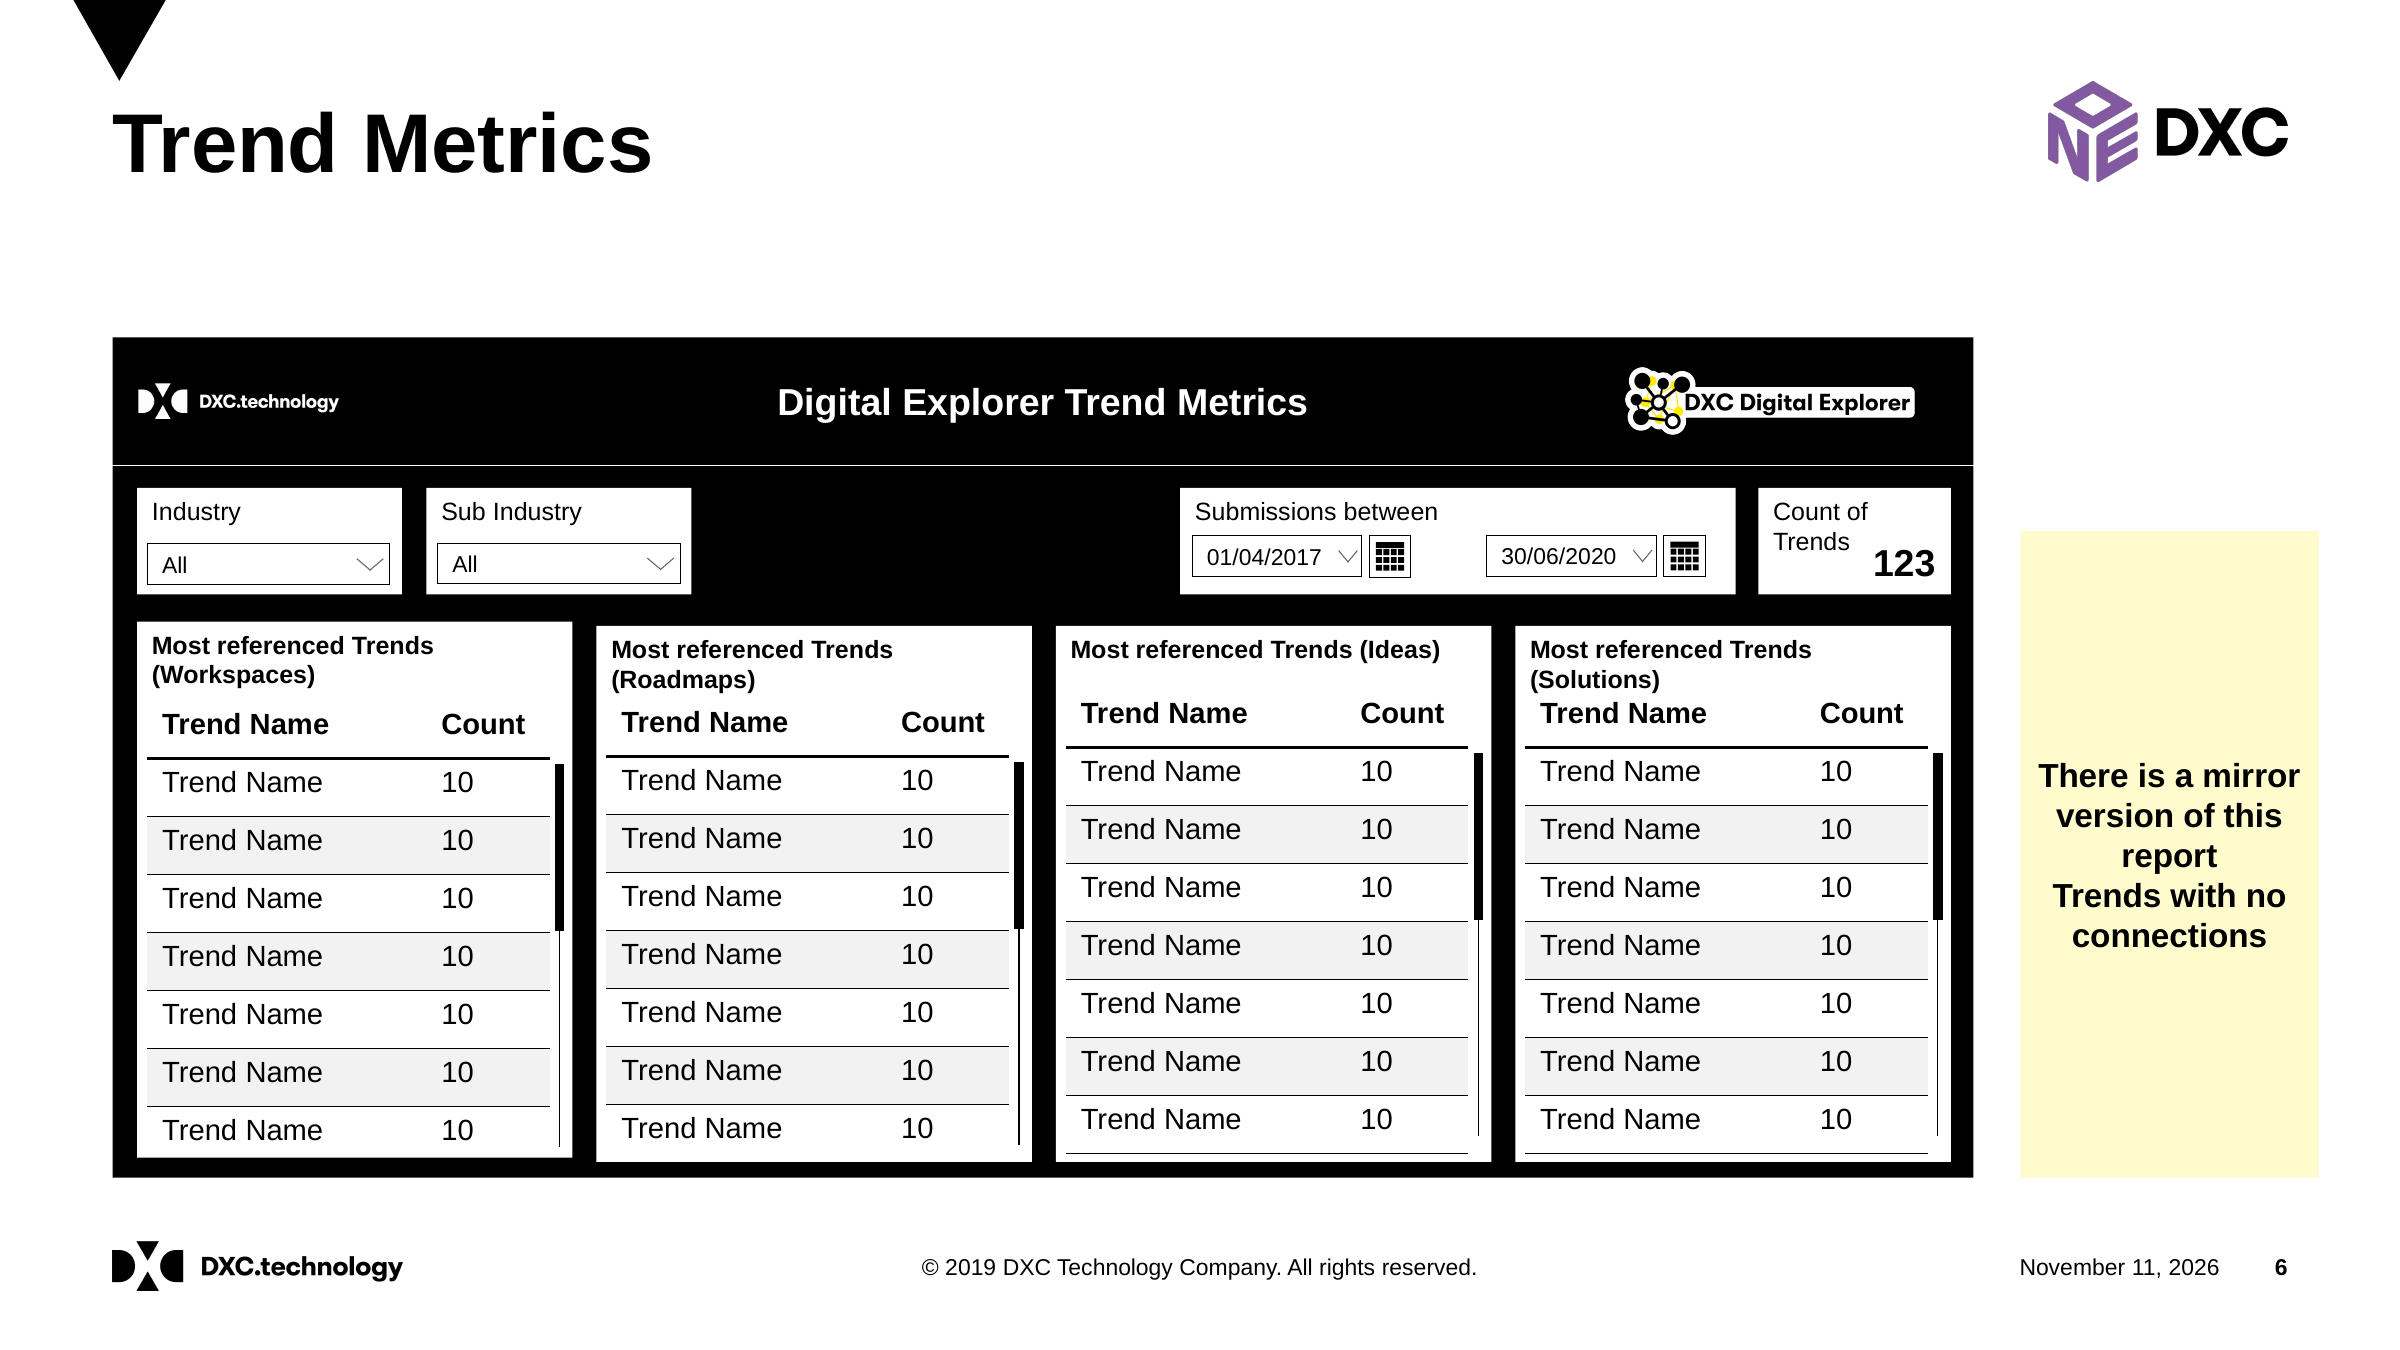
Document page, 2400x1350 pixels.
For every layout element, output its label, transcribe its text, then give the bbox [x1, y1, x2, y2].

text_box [1927, 757, 1938, 1136]
text_box 123 [1858, 531, 1951, 591]
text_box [1008, 766, 1019, 1145]
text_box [1192, 535, 1411, 578]
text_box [1468, 757, 1479, 1136]
text_box [112, 467, 1974, 1178]
text_box Submissions between [1180, 487, 1736, 595]
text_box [1486, 535, 1706, 577]
text_box [112, 337, 1974, 465]
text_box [136, 621, 1951, 1162]
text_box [549, 768, 560, 1147]
title Trend Metrics [112, 104, 1952, 338]
text_box There is a mirror version of this report Trends with no connections [2020, 531, 2319, 1178]
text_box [136, 487, 692, 595]
picture [136, 382, 340, 420]
text_box Count of Trends [1758, 487, 1951, 595]
picture [2048, 81, 2288, 182]
text_box Digital Explorer Trend Metrics [762, 370, 1324, 431]
picture [1625, 367, 1924, 435]
